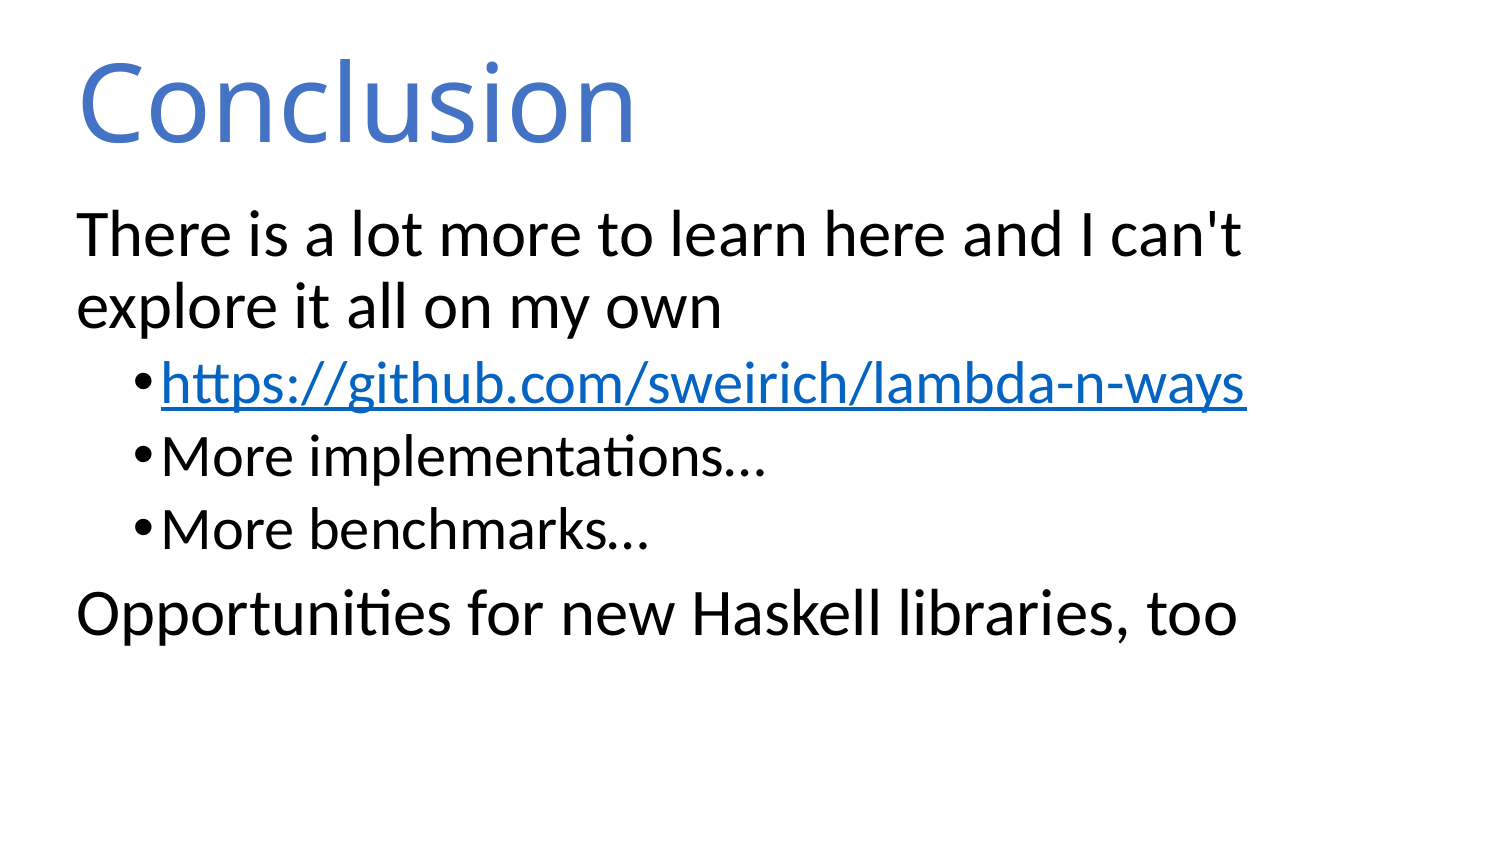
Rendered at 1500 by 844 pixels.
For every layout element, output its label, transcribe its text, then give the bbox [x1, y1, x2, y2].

list There is a lot more to learn here and I can't explore it all on my own https://github.com/sweirich/lambda-n-ways More implementations… More benchmarks… Opportunities for new Haskell libraries, too [61, 191, 1466, 760]
text_box [328, 384, 359, 445]
title Conclusion [61, 39, 1356, 174]
